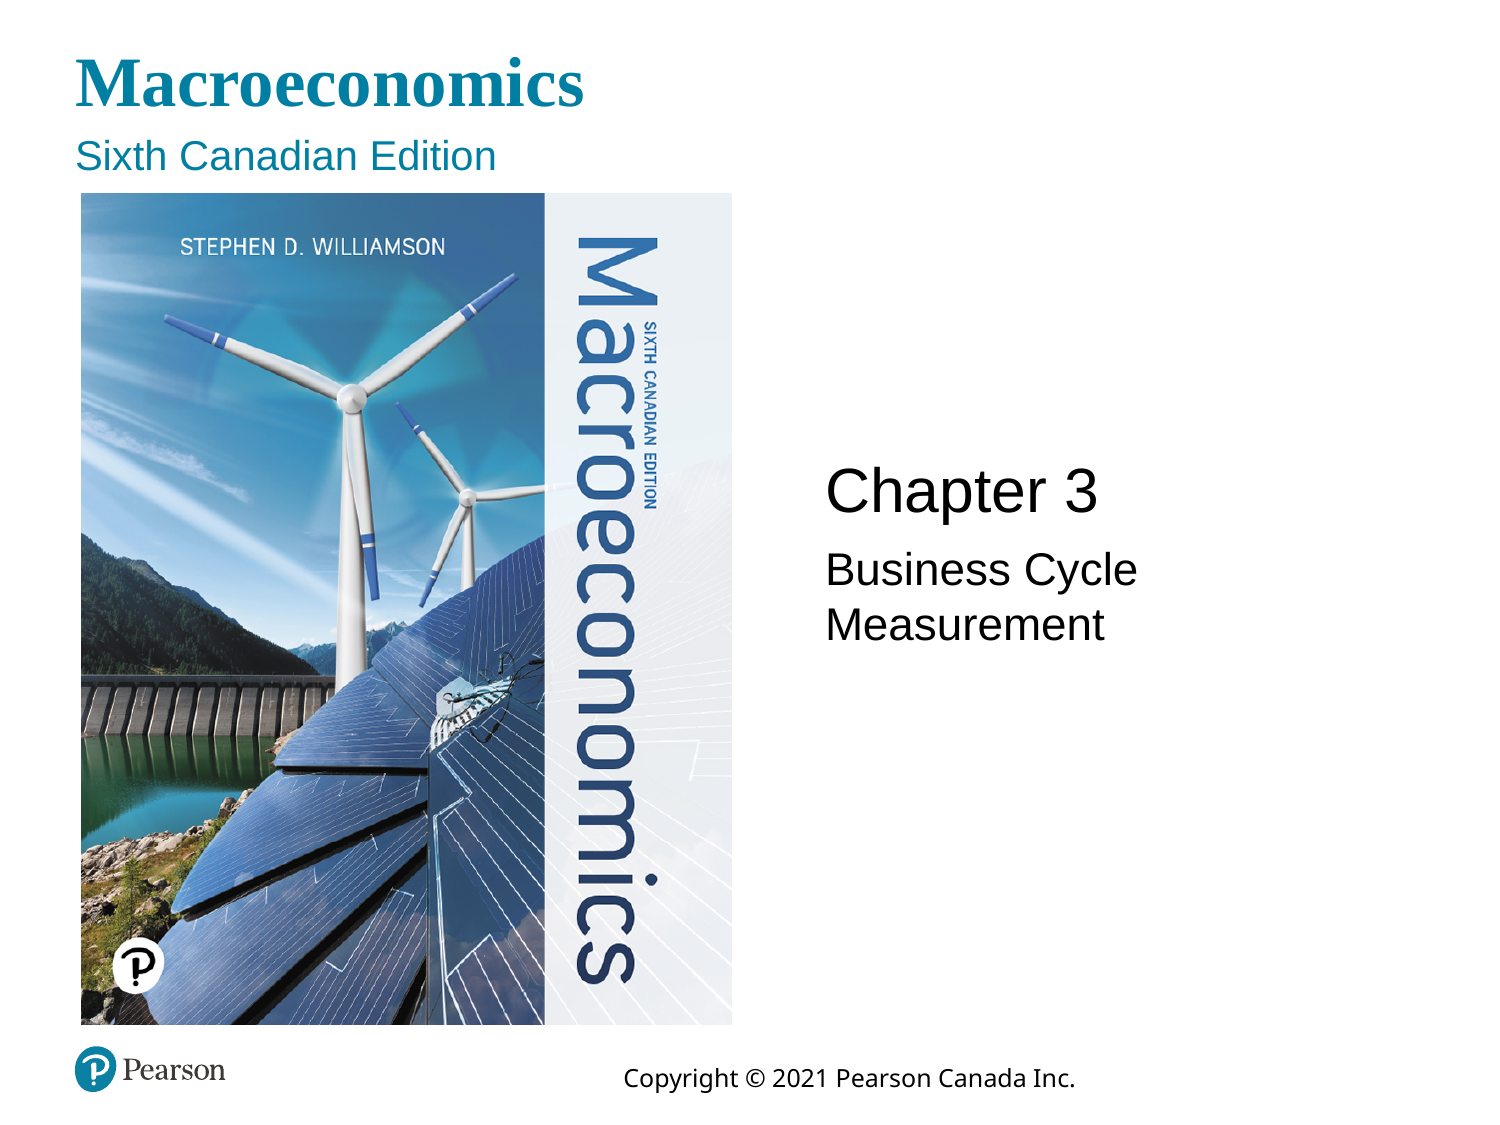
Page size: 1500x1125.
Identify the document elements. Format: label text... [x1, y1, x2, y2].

list Chapter 3 [825, 412, 1425, 525]
picture [80, 193, 732, 1026]
title Macroeconomics [75, 35, 1425, 129]
text_box Copyright © 2021 Pearson Canada Inc. [262, 1054, 1438, 1100]
list Business Cycle Measurement [825, 539, 1425, 713]
list Sixth Canadian Edition [75, 129, 1425, 208]
